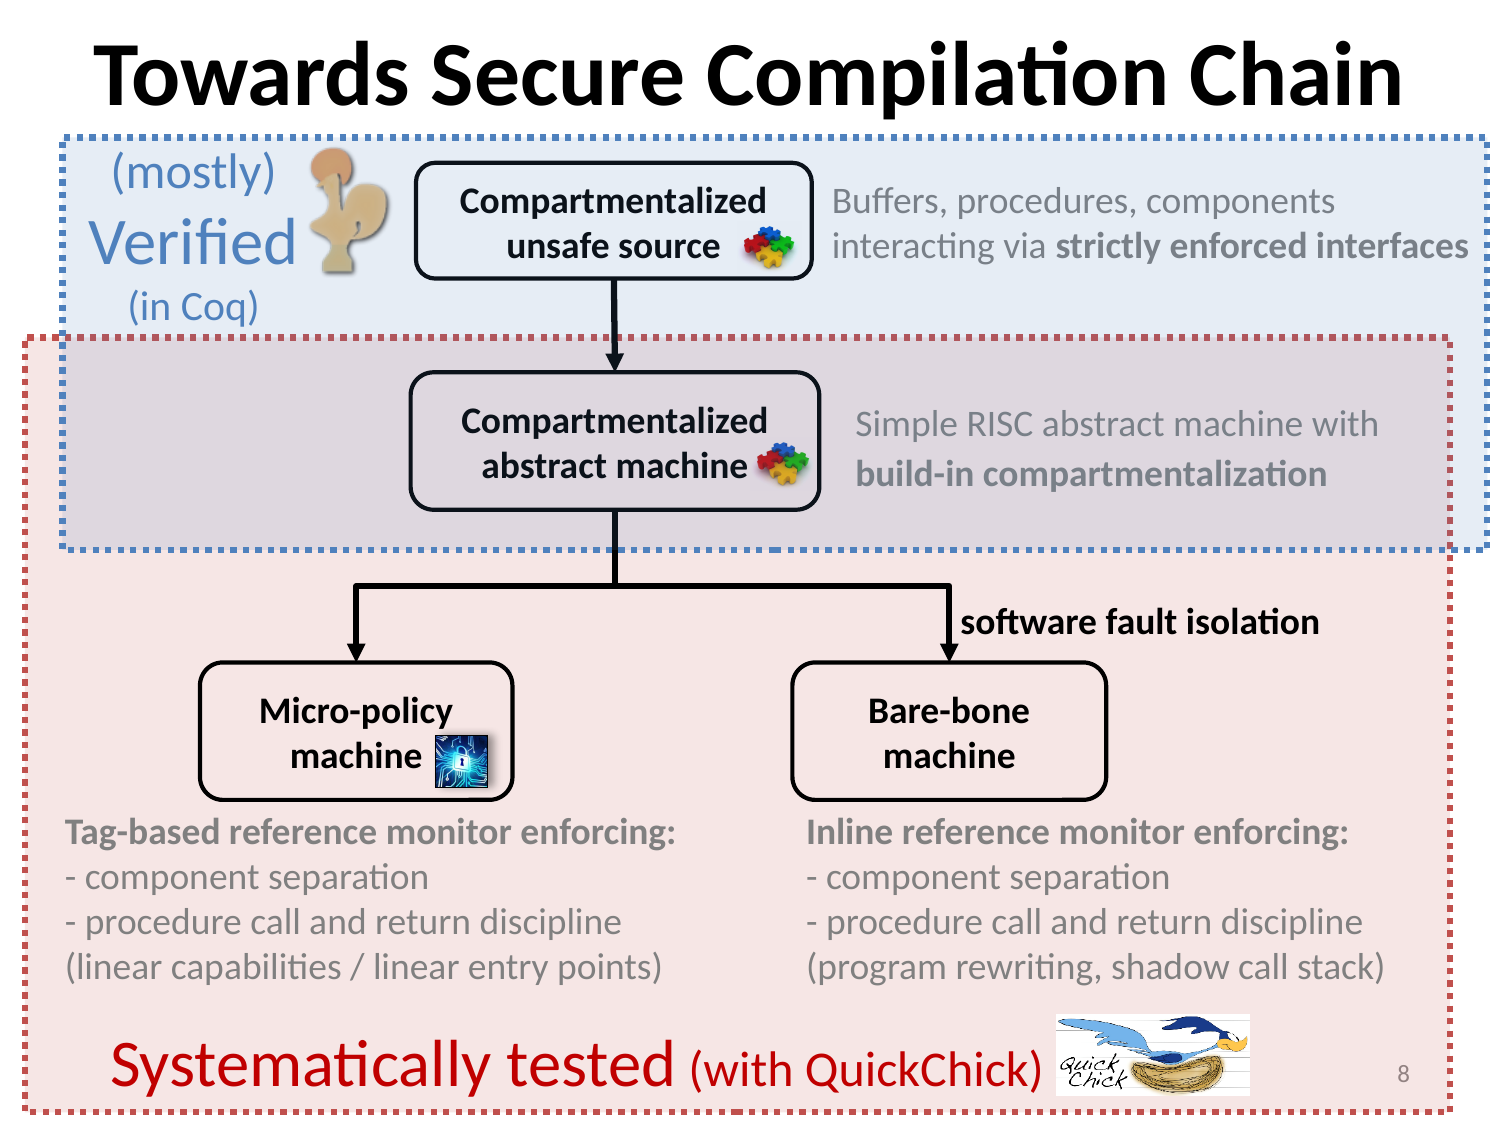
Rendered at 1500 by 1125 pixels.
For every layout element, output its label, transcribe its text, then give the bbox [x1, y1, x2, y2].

text_box Inline reference monitor enforcing: - component separation - procedure call and return discipline (program rewriting, shadow call stack) [791, 799, 1425, 995]
picture [1055, 1014, 1251, 1097]
slide_number 8 [1251, 1042, 1425, 1103]
text_box [23, 335, 1452, 1114]
text_box Tag-based reference monitor enforcing: - component separation - procedure call and return discipline (linear capabilities / linear entry points) [50, 799, 700, 995]
text_box Bare-bone machine [790, 660, 1109, 799]
picture [262, 124, 438, 301]
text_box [408, 456, 563, 716]
text_box software fault isolation [945, 589, 1336, 650]
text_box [705, 418, 859, 754]
picture [435, 735, 488, 788]
text_box [60, 135, 1489, 552]
text_box Micro-policy machine [197, 660, 515, 799]
picture [737, 221, 803, 275]
text_box Systematically tested (with QuickChick) [87, 1012, 1067, 1108]
text_box (mostly) Verified (in Coq) [62, 130, 325, 336]
title Towards Secure Compilation Chain [75, 0, 1425, 137]
